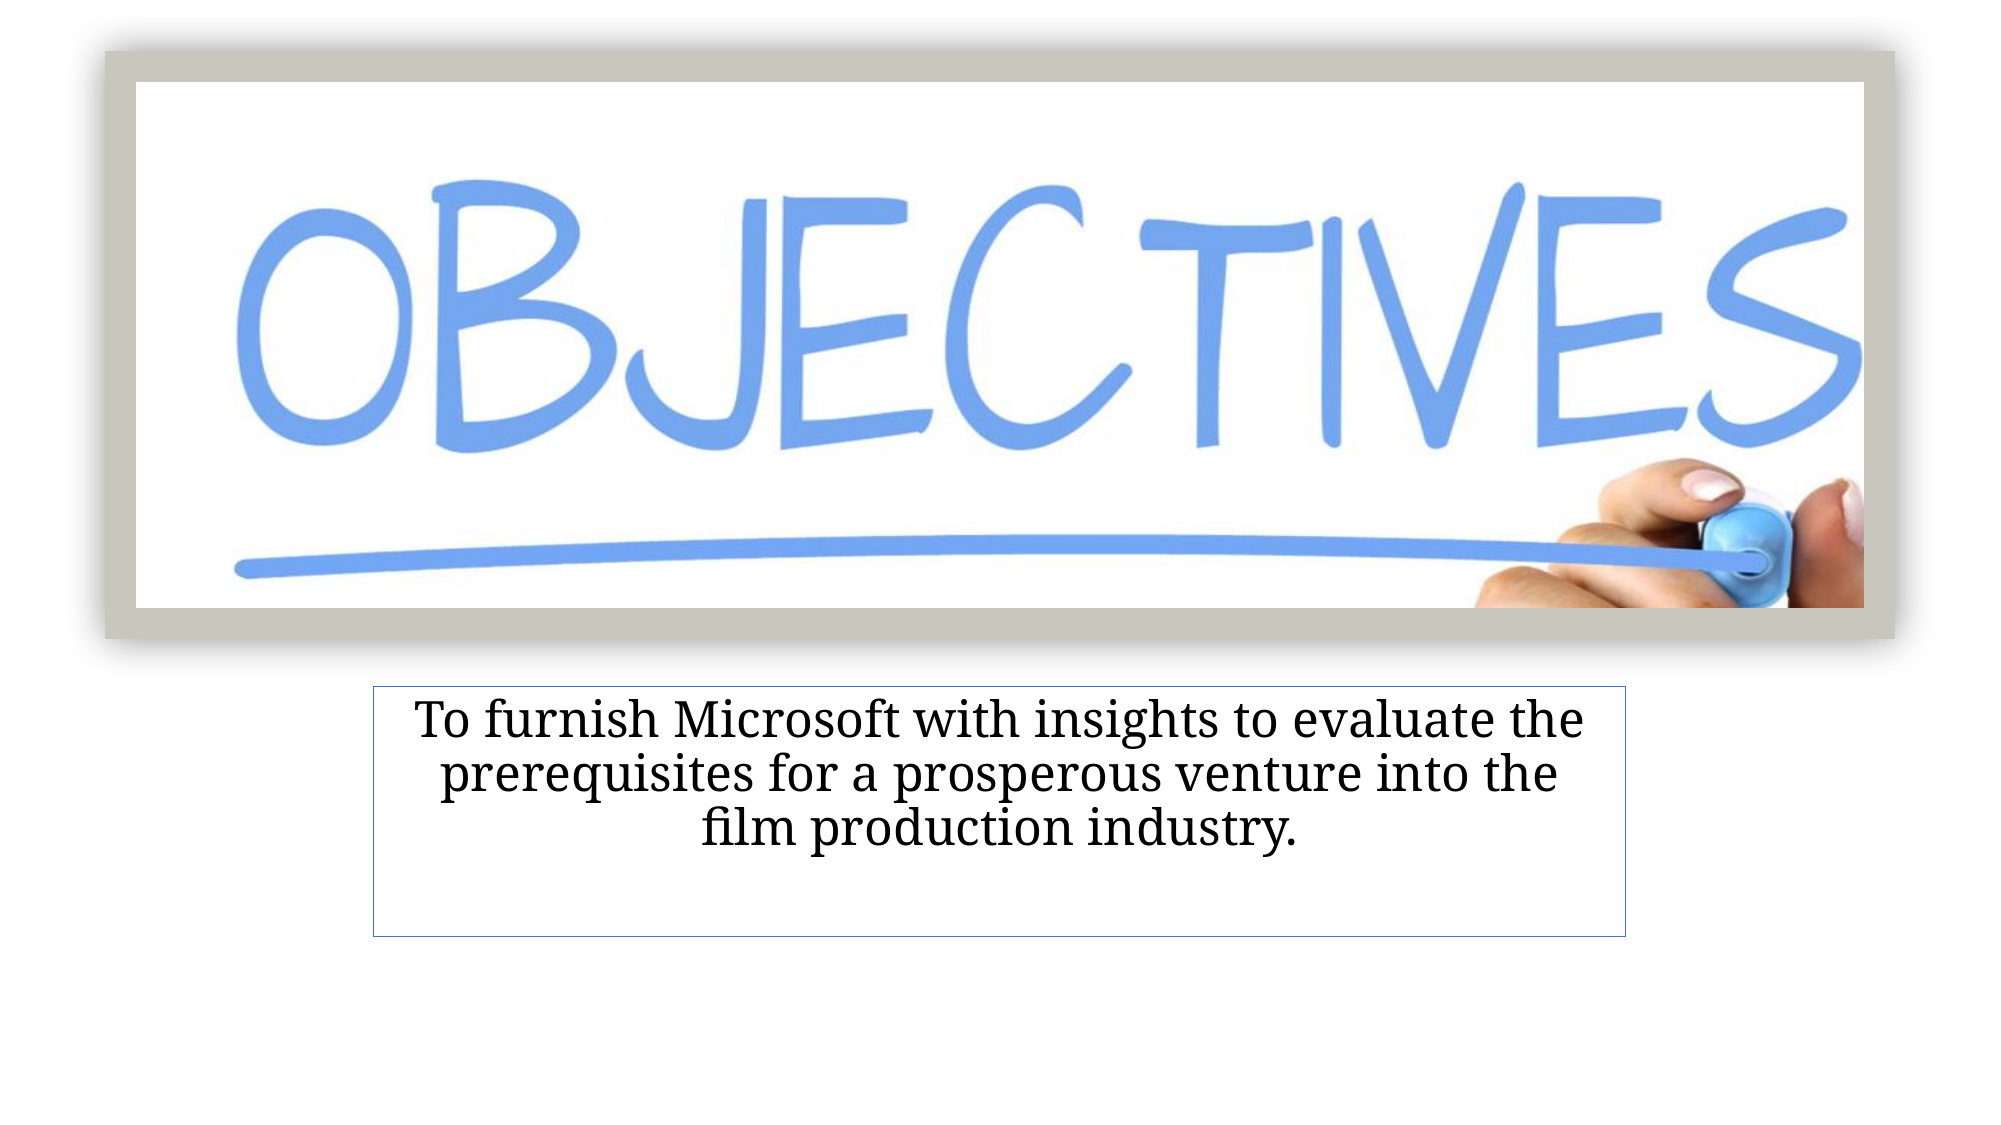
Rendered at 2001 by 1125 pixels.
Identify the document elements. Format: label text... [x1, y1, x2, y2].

picture [135, 82, 1864, 608]
list To furnish Microsoft with insights to evaluate the prerequisites for a prosperous venture into the film production industry. [373, 686, 1626, 937]
